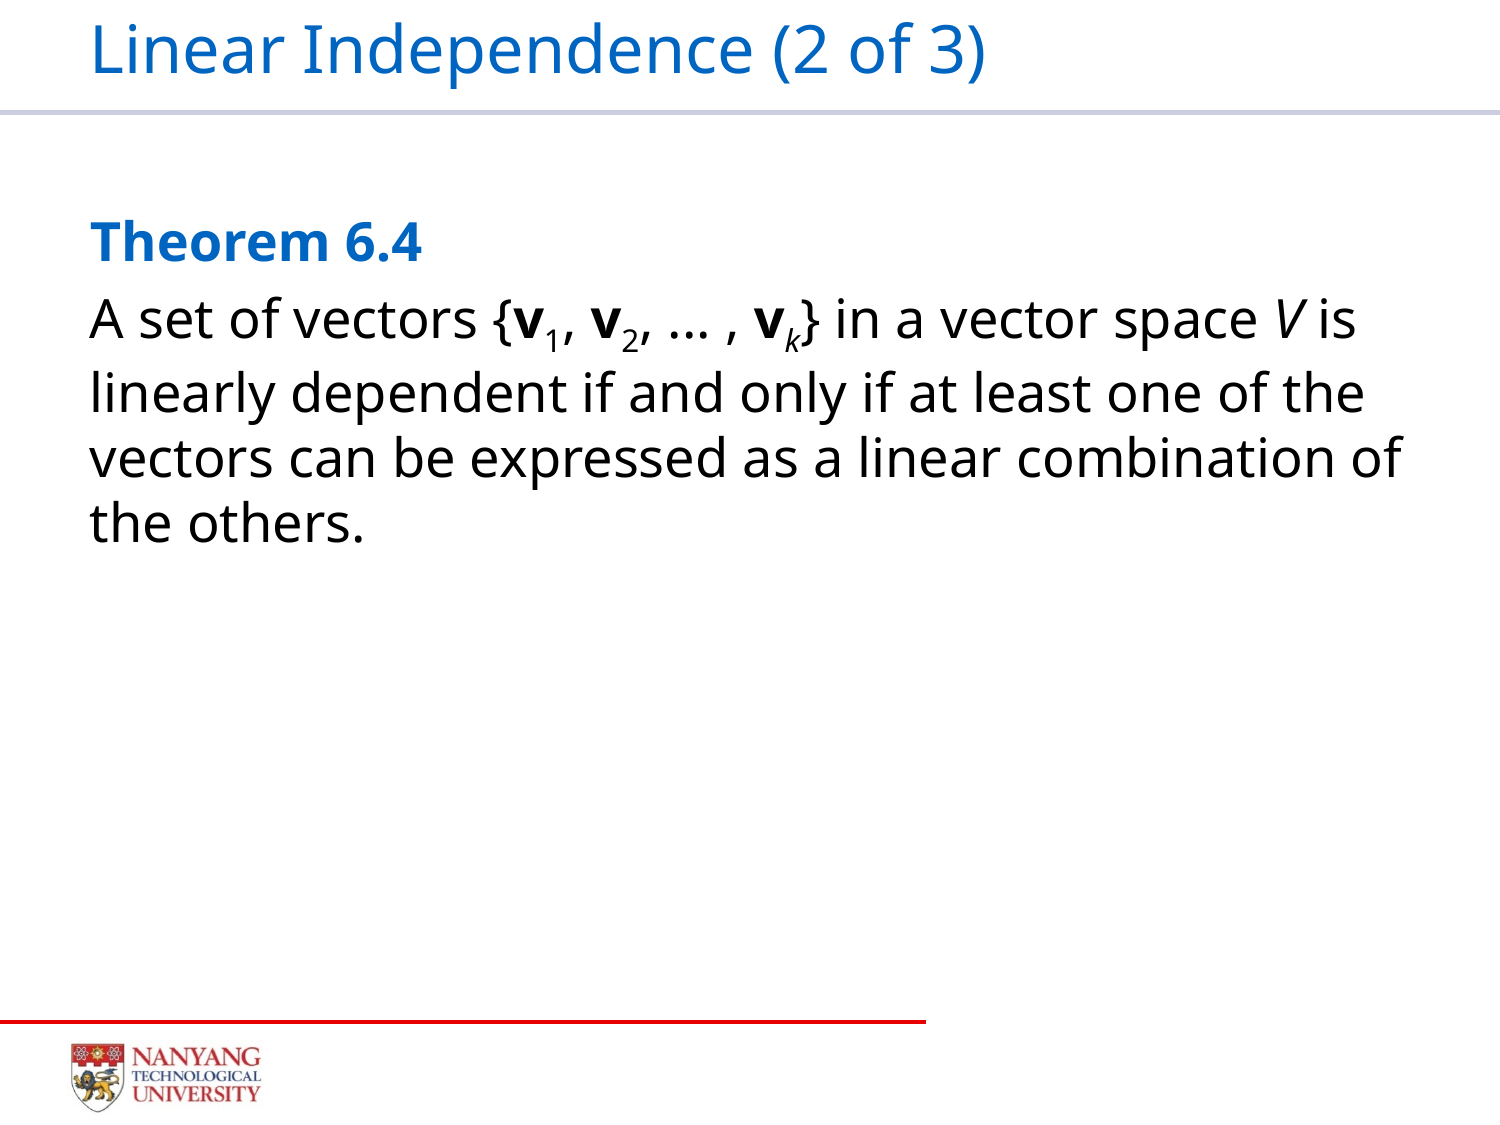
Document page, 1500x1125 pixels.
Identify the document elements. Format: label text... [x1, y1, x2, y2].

list Theorem 6.4 A set of vectors {v1, v2, ... , vk} in a vector space V is linearly dependent if and only if at least one of the vectors can be expressed as a linear combination of the others. [75, 200, 1425, 1010]
title Linear Independence (2 of 3) [75, 0, 1500, 115]
picture [67, 1040, 263, 1115]
